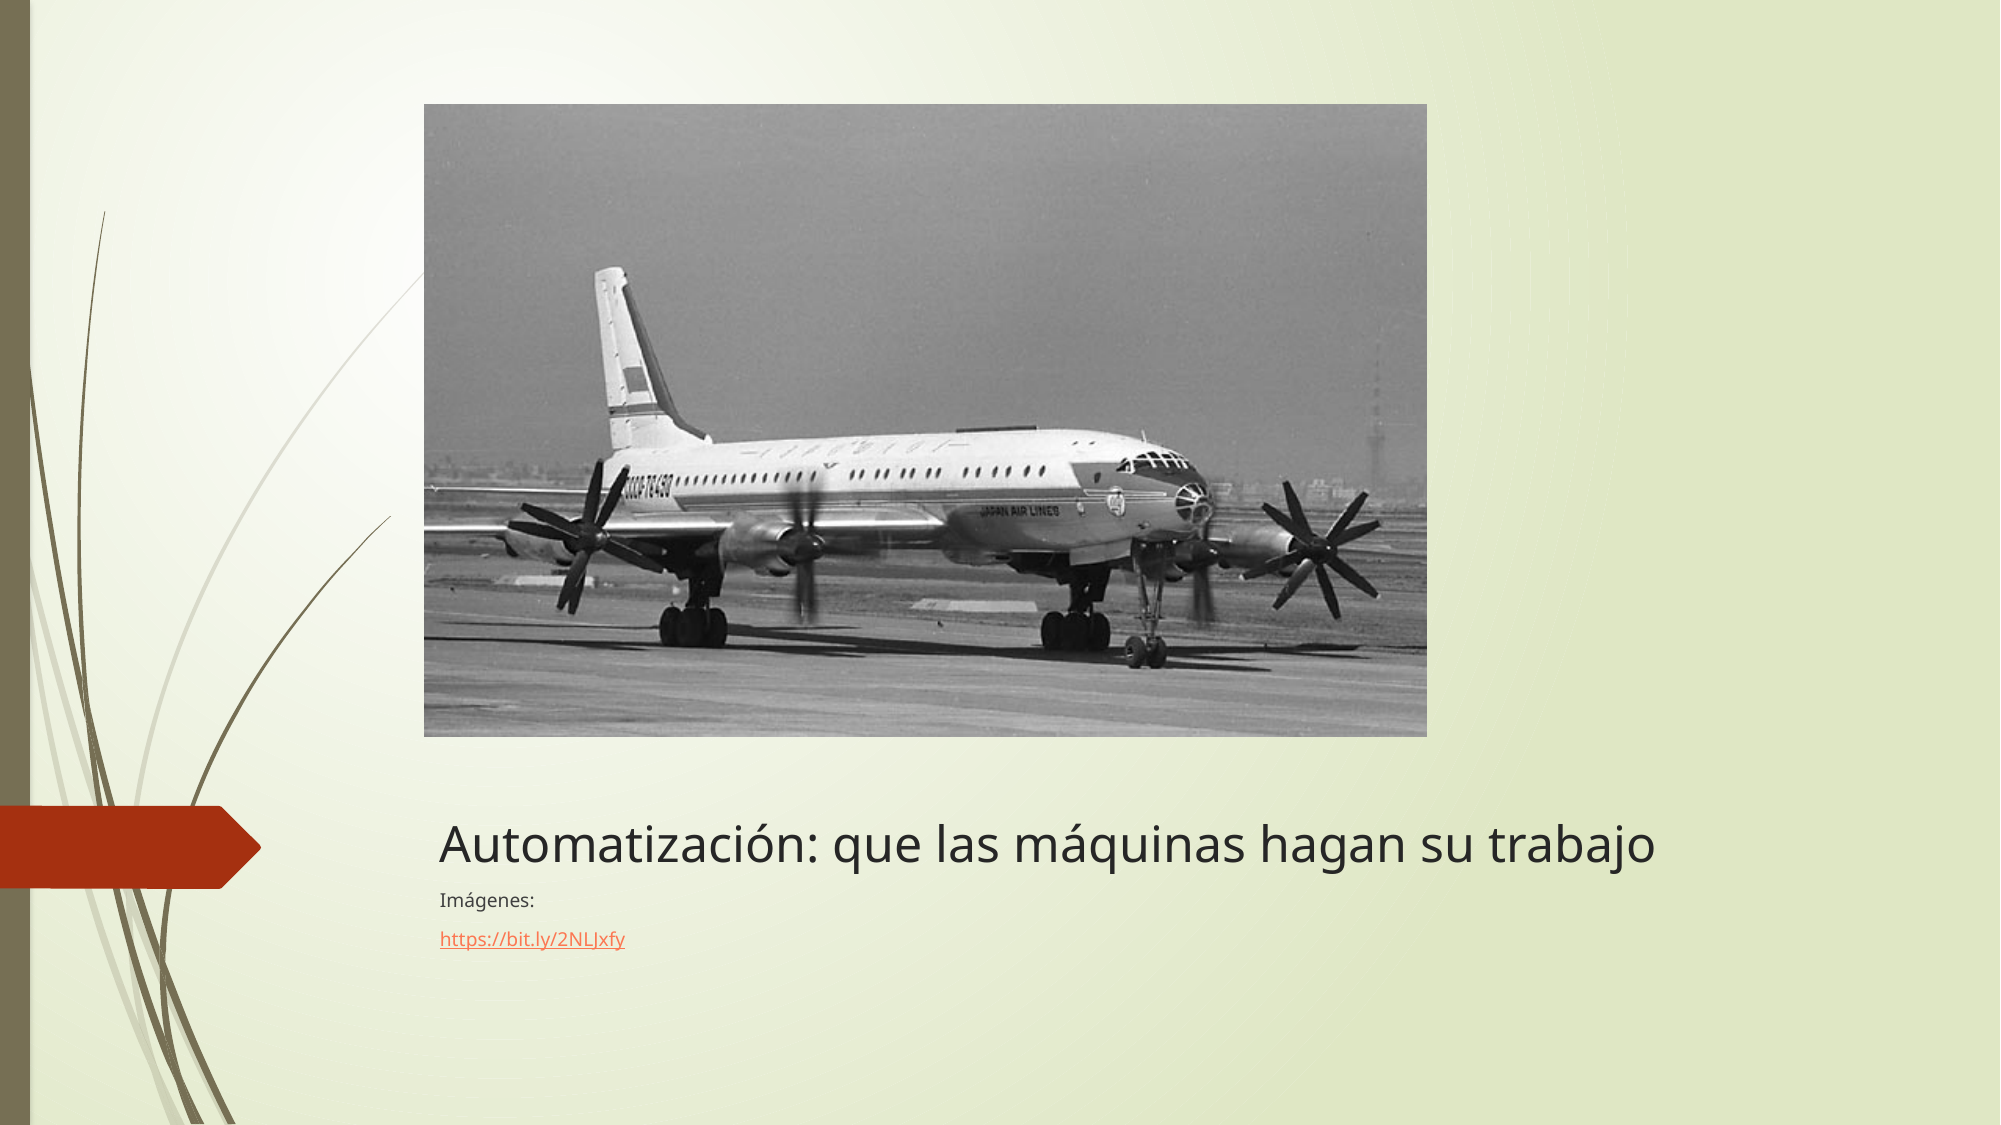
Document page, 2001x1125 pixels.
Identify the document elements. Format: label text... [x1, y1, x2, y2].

list Imágenes: https://bit.ly/2NLJxfy [424, 880, 1888, 962]
picture [424, 103, 1427, 737]
title Automatización: que las máquinas hagan su trabajo [424, 787, 1888, 880]
